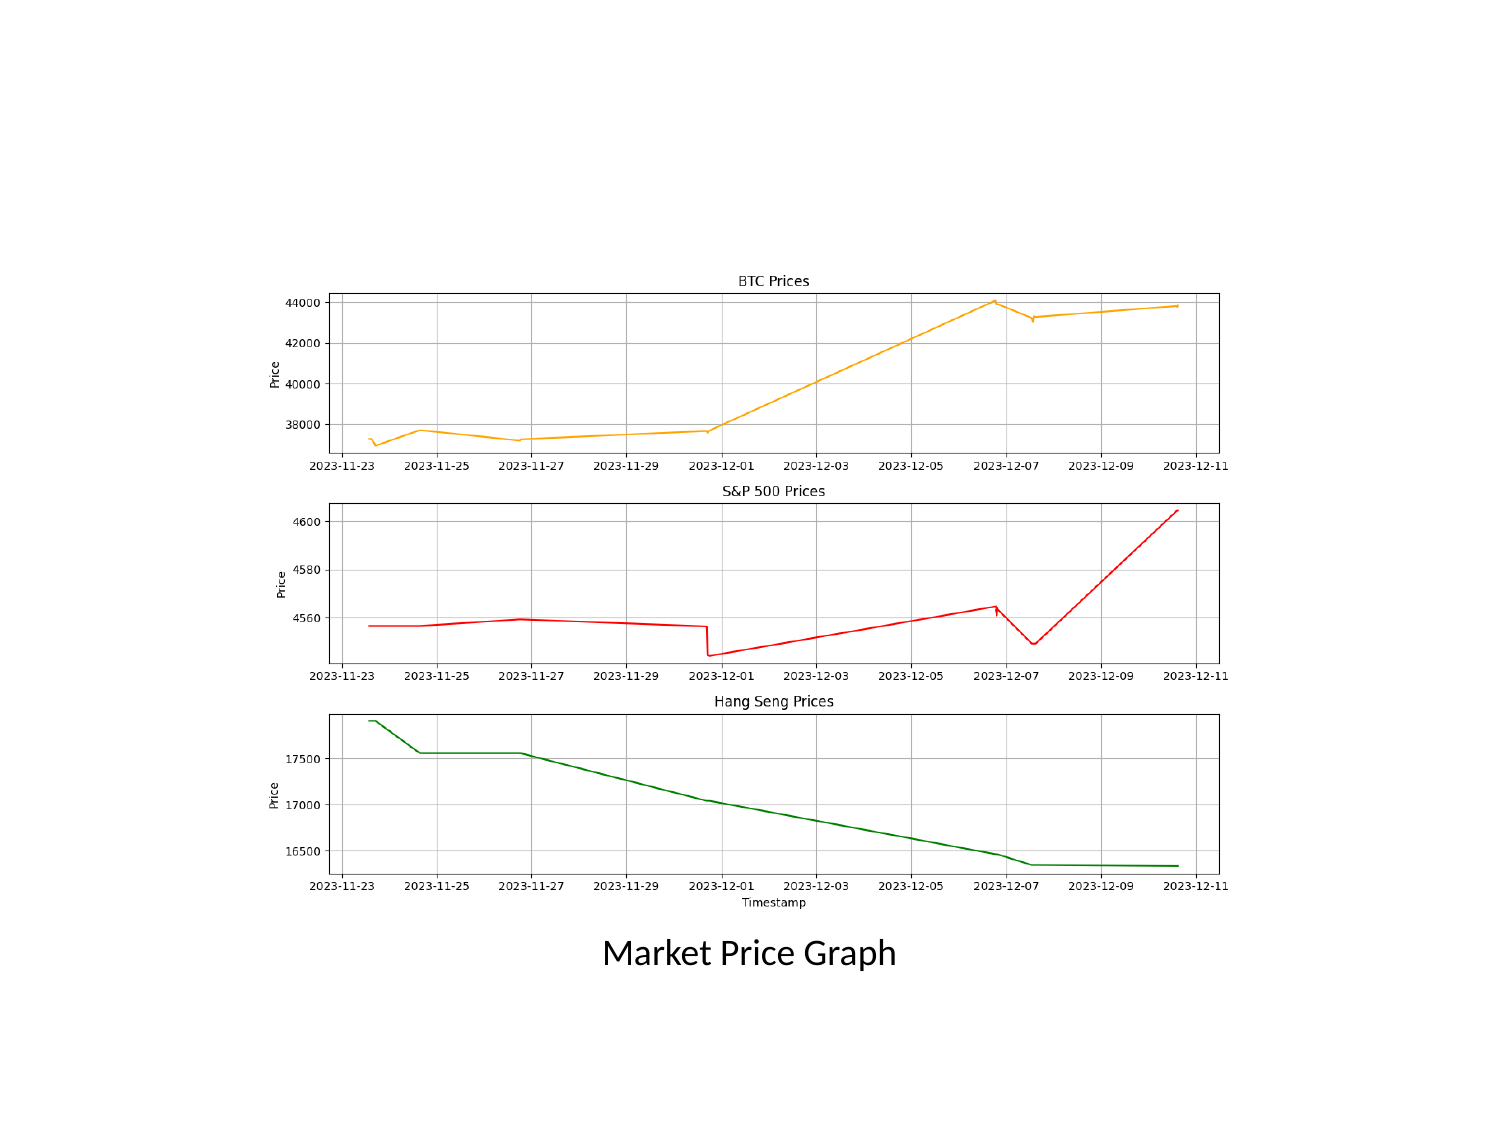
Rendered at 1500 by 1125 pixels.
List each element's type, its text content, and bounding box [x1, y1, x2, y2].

text_box Market Price Graph [74, 920, 1425, 1005]
picture [255, 262, 1244, 921]
